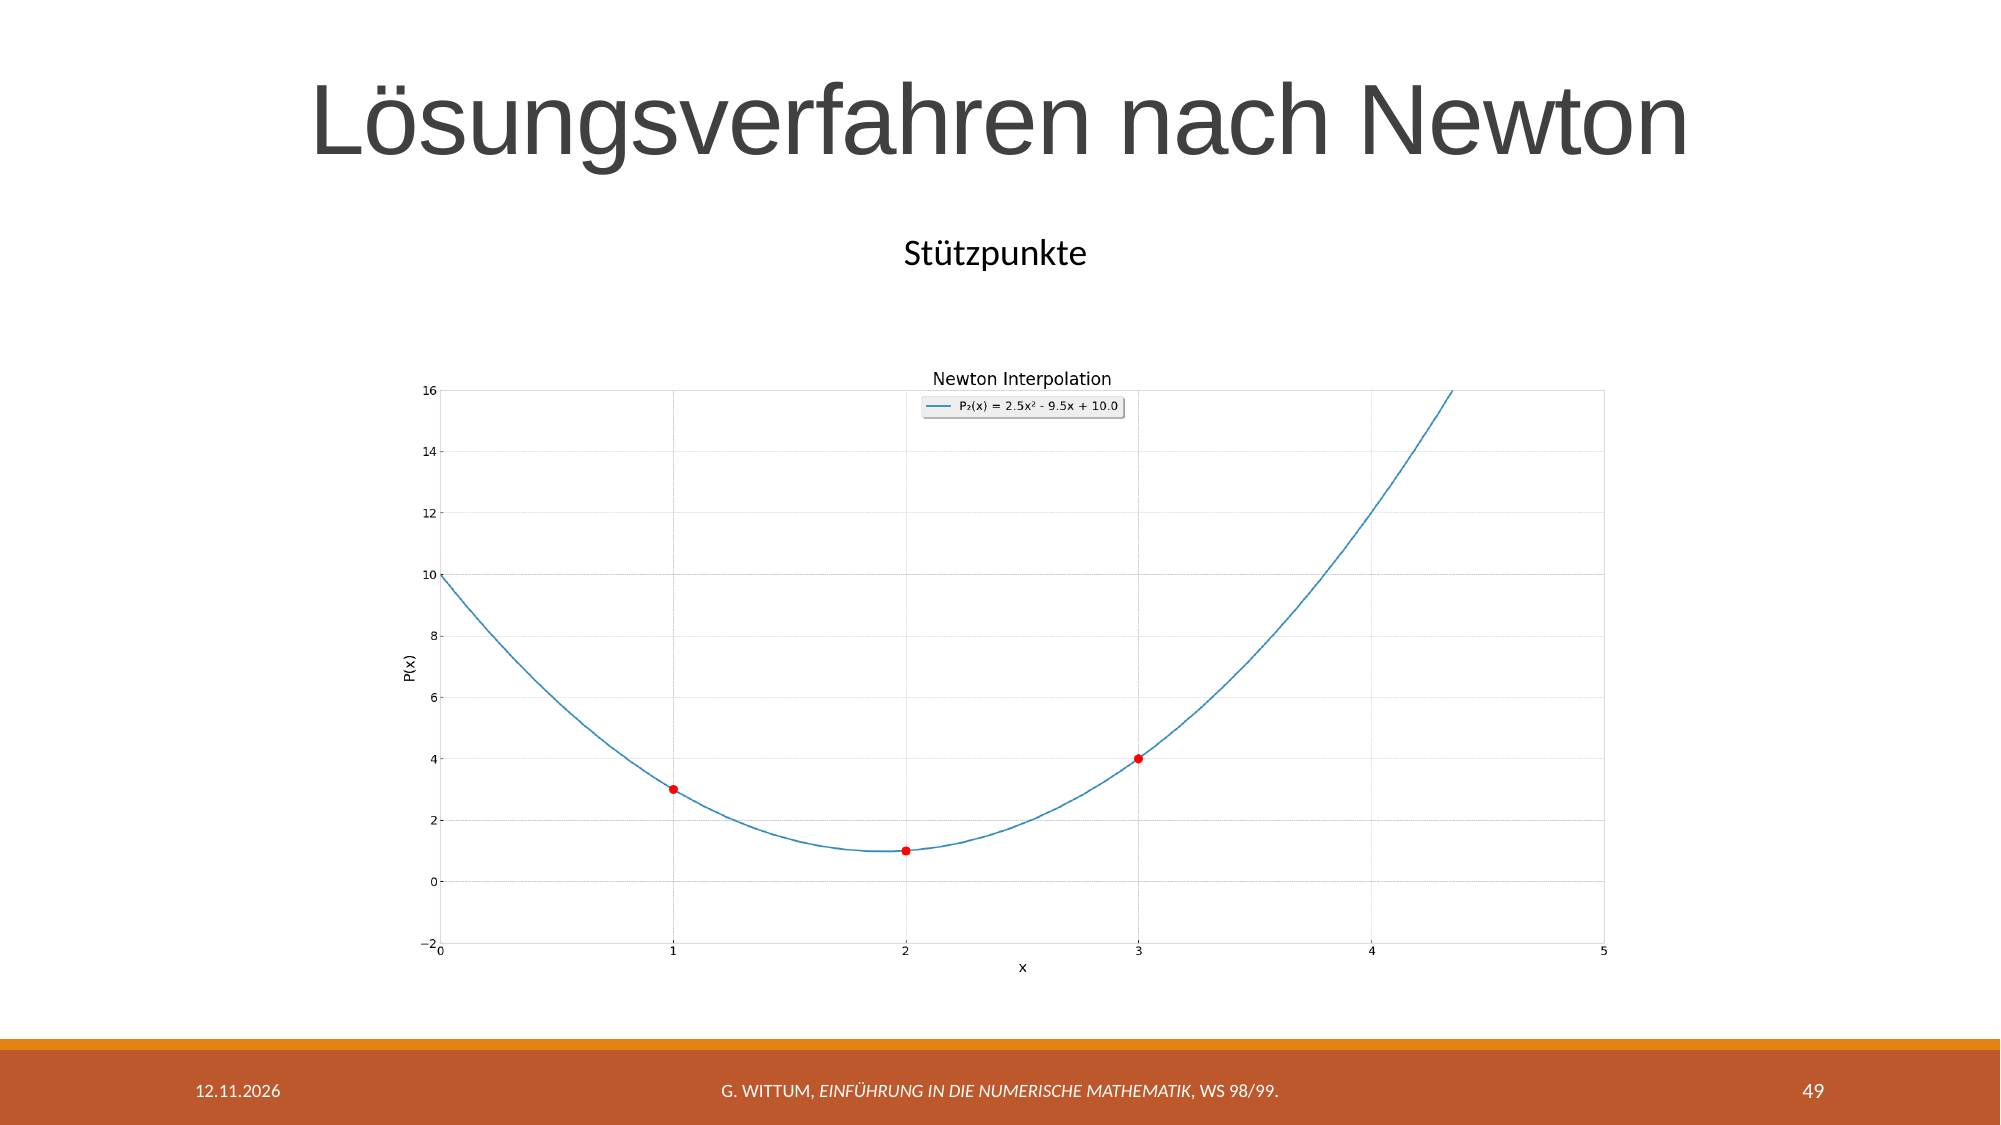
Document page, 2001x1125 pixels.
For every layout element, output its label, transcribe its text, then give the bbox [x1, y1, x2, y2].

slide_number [180, 1059, 586, 1120]
slide_number 49 [1624, 1059, 1840, 1120]
title Lösungsverfahren nach Newton [137, 47, 1863, 201]
footer G. Wittum, Einführung in die Numerische Mathematik, WS 98/99. [604, 1059, 1396, 1120]
picture [375, 352, 1625, 996]
